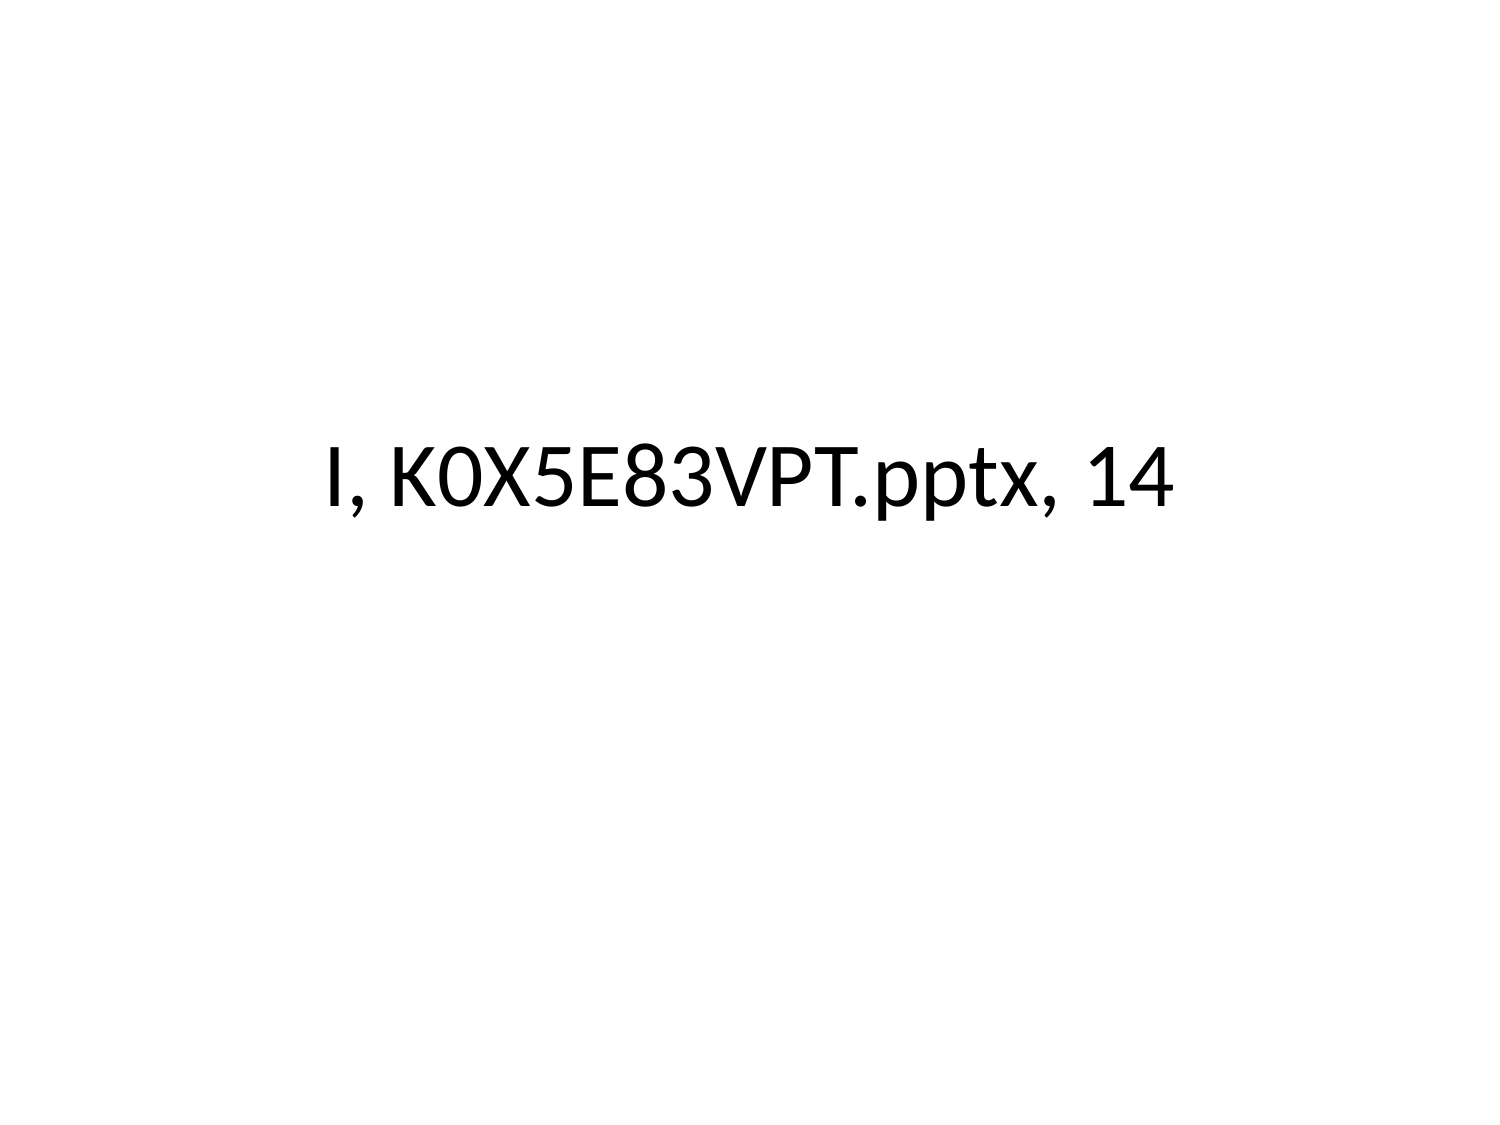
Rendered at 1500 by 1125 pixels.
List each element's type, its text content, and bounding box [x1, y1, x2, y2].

title I, K0X5E83VPT.pptx, 14 [112, 349, 1388, 591]
